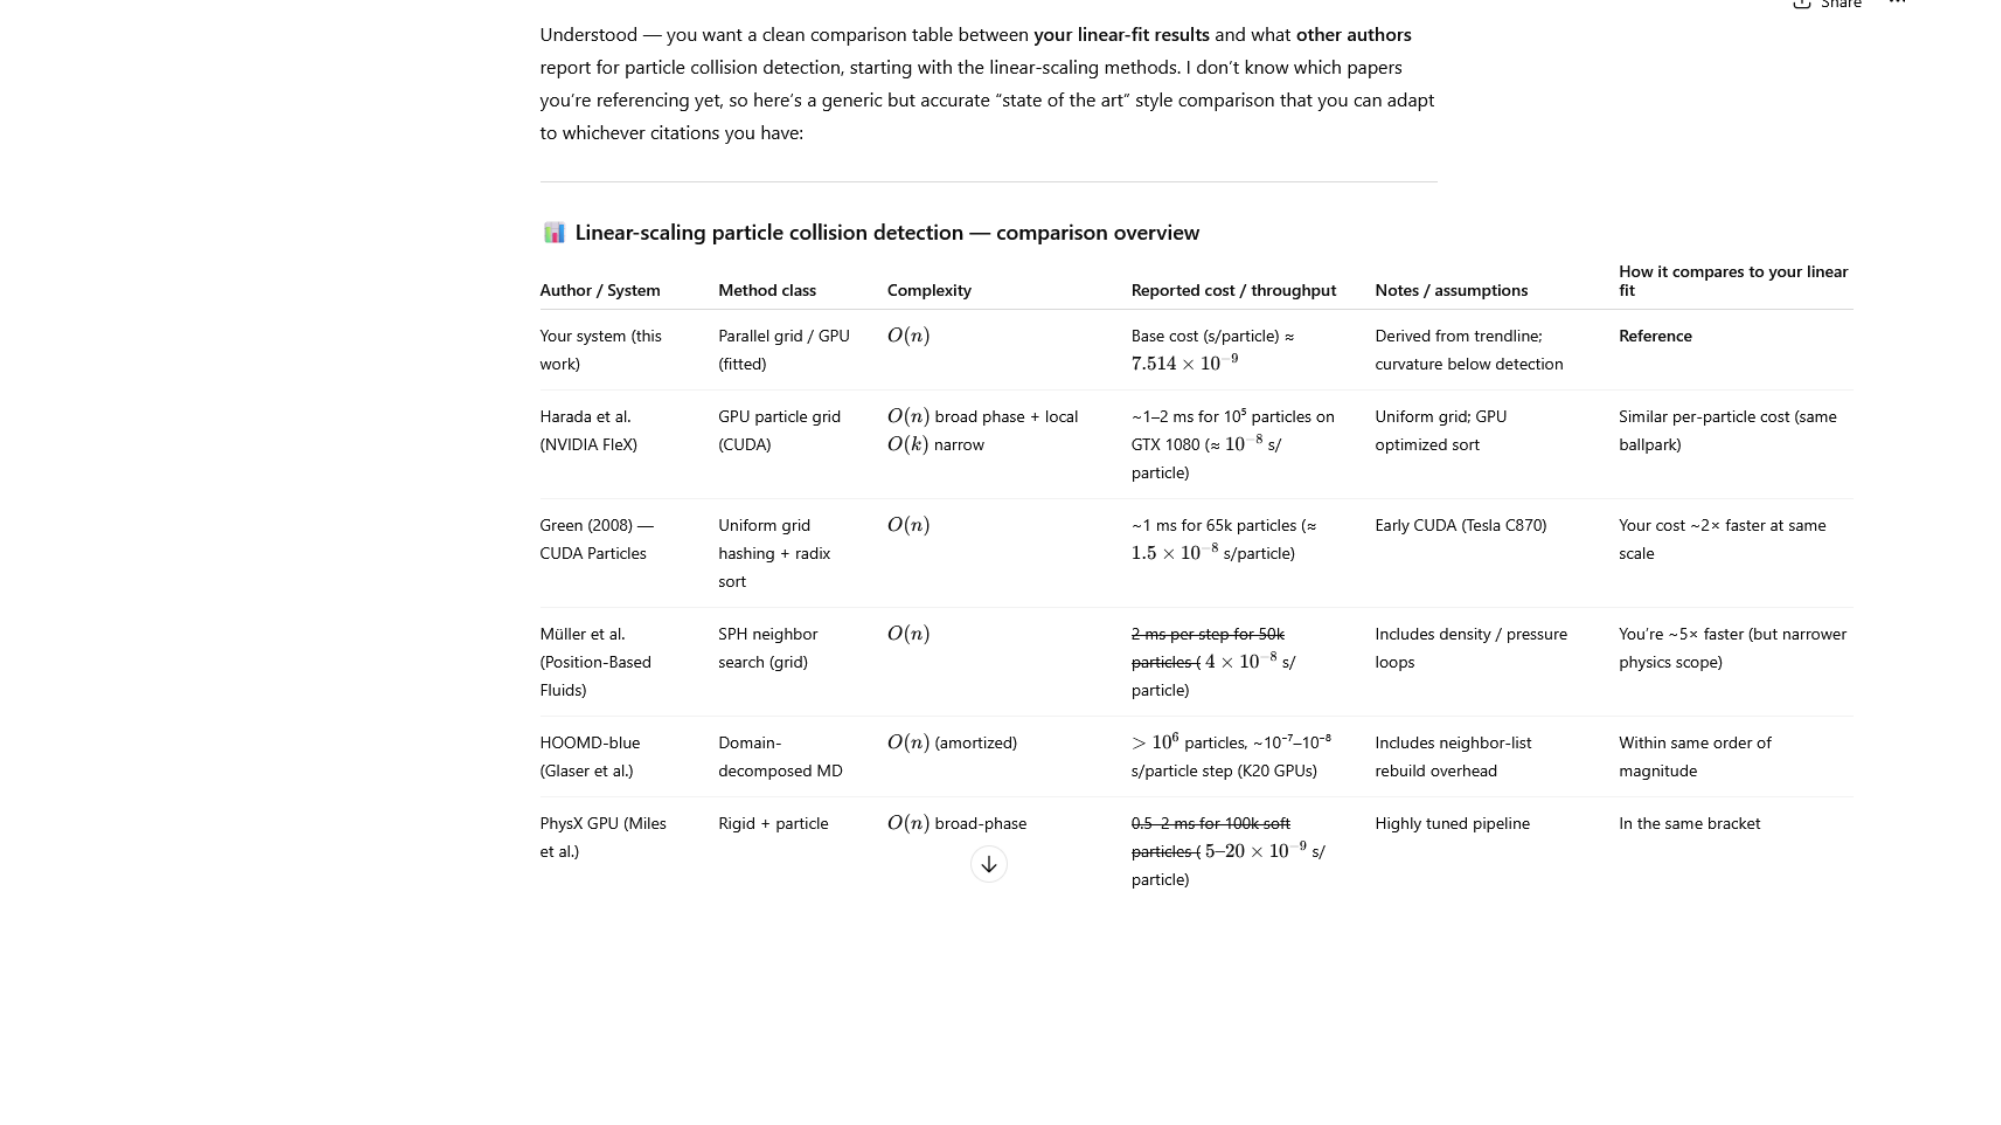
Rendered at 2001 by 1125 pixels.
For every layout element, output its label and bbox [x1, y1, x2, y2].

picture [459, 0, 1906, 899]
